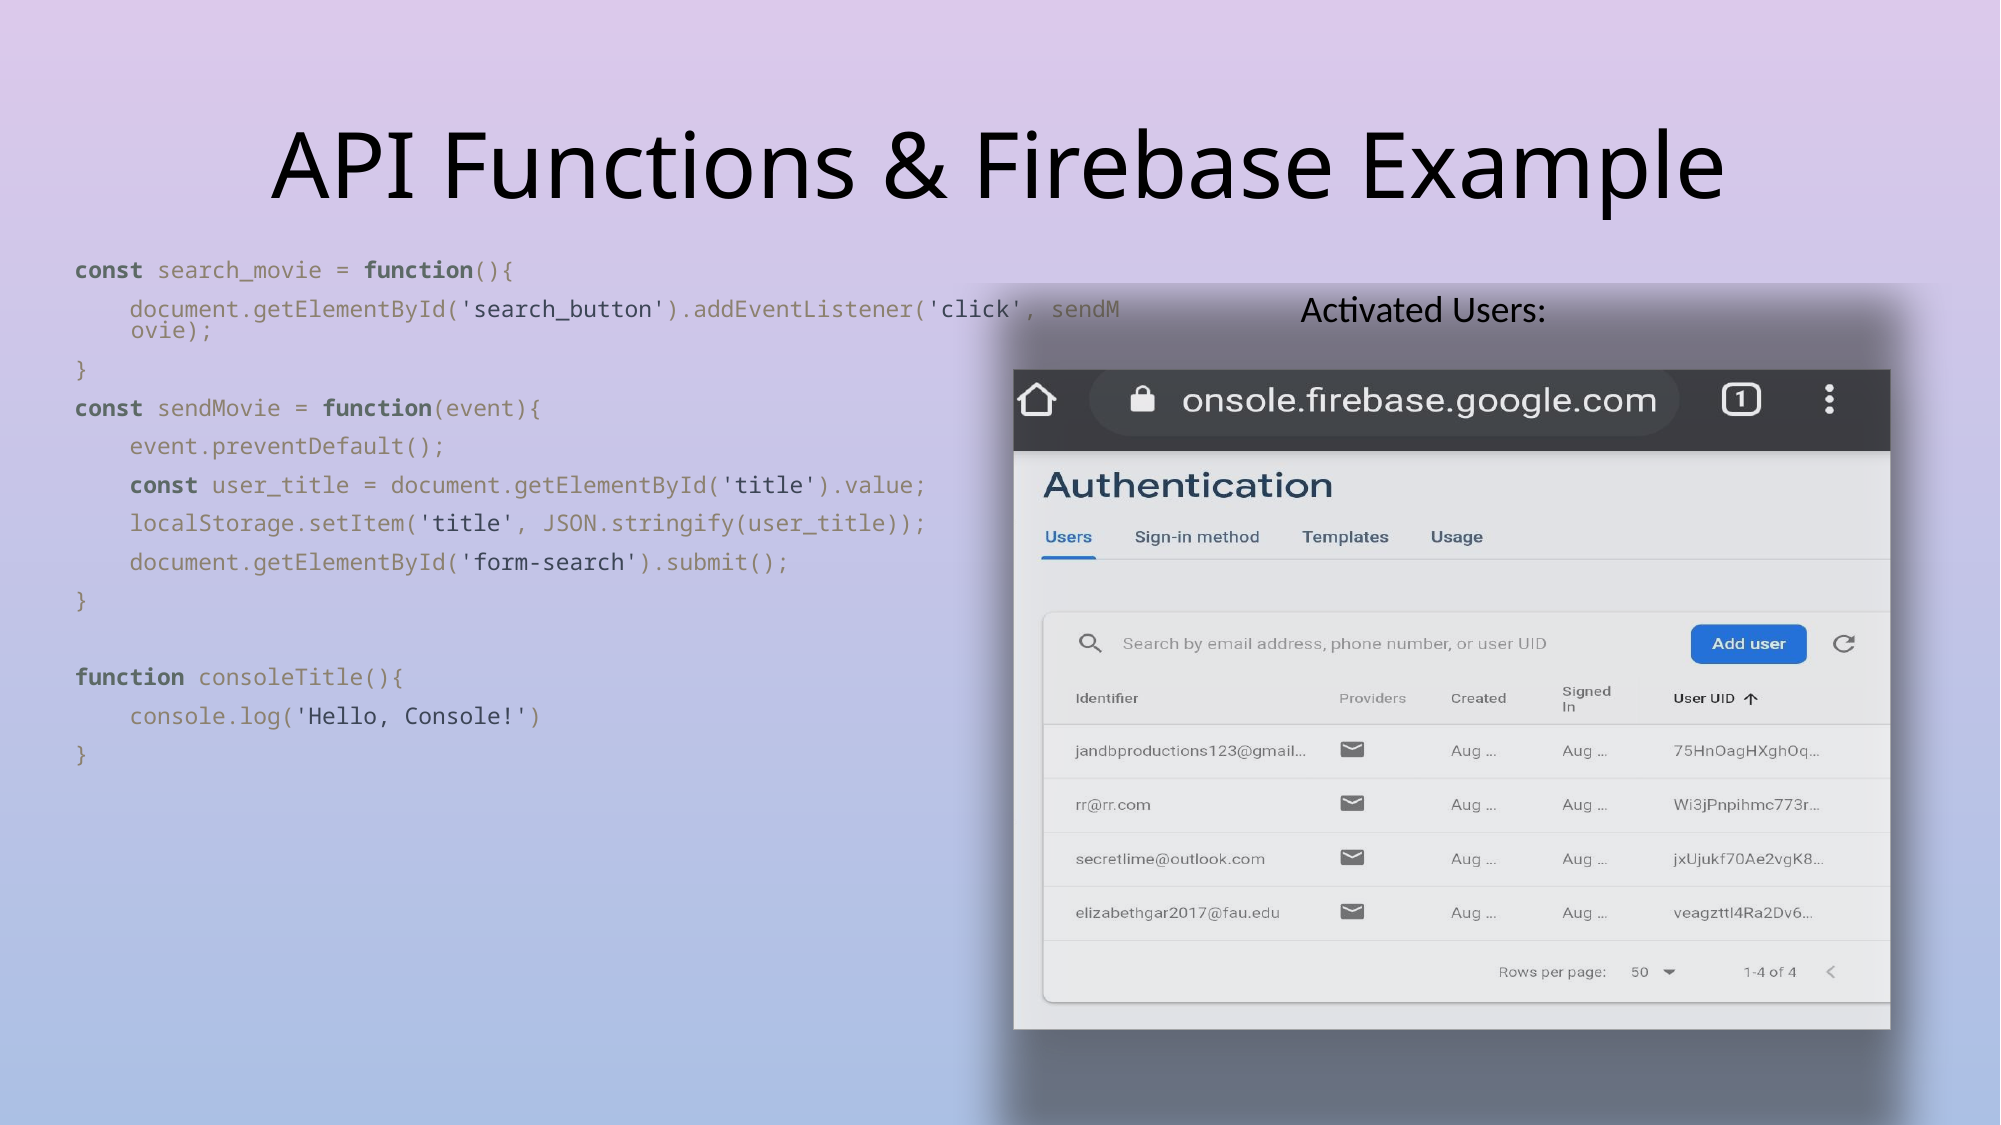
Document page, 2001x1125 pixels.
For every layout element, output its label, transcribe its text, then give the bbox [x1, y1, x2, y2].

text_box Activated Users: [1285, 277, 1563, 337]
picture [1013, 369, 1891, 1030]
title API Functions & Firebase Example [137, 59, 1863, 278]
text_box const search_movie = function(){ document.getElementById('search_button').addEventListener('click', sendMovie); } const sendMovie = function(event){ event.preventDefault(); const user_title = document.getElementById('title').value; localStorage.setItem('title', JSON.stringify(user_title)); document.getElementById('form-search').submit(); } function consoleTitle(){ console.log('Hello, Console!') } [59, 253, 1142, 813]
